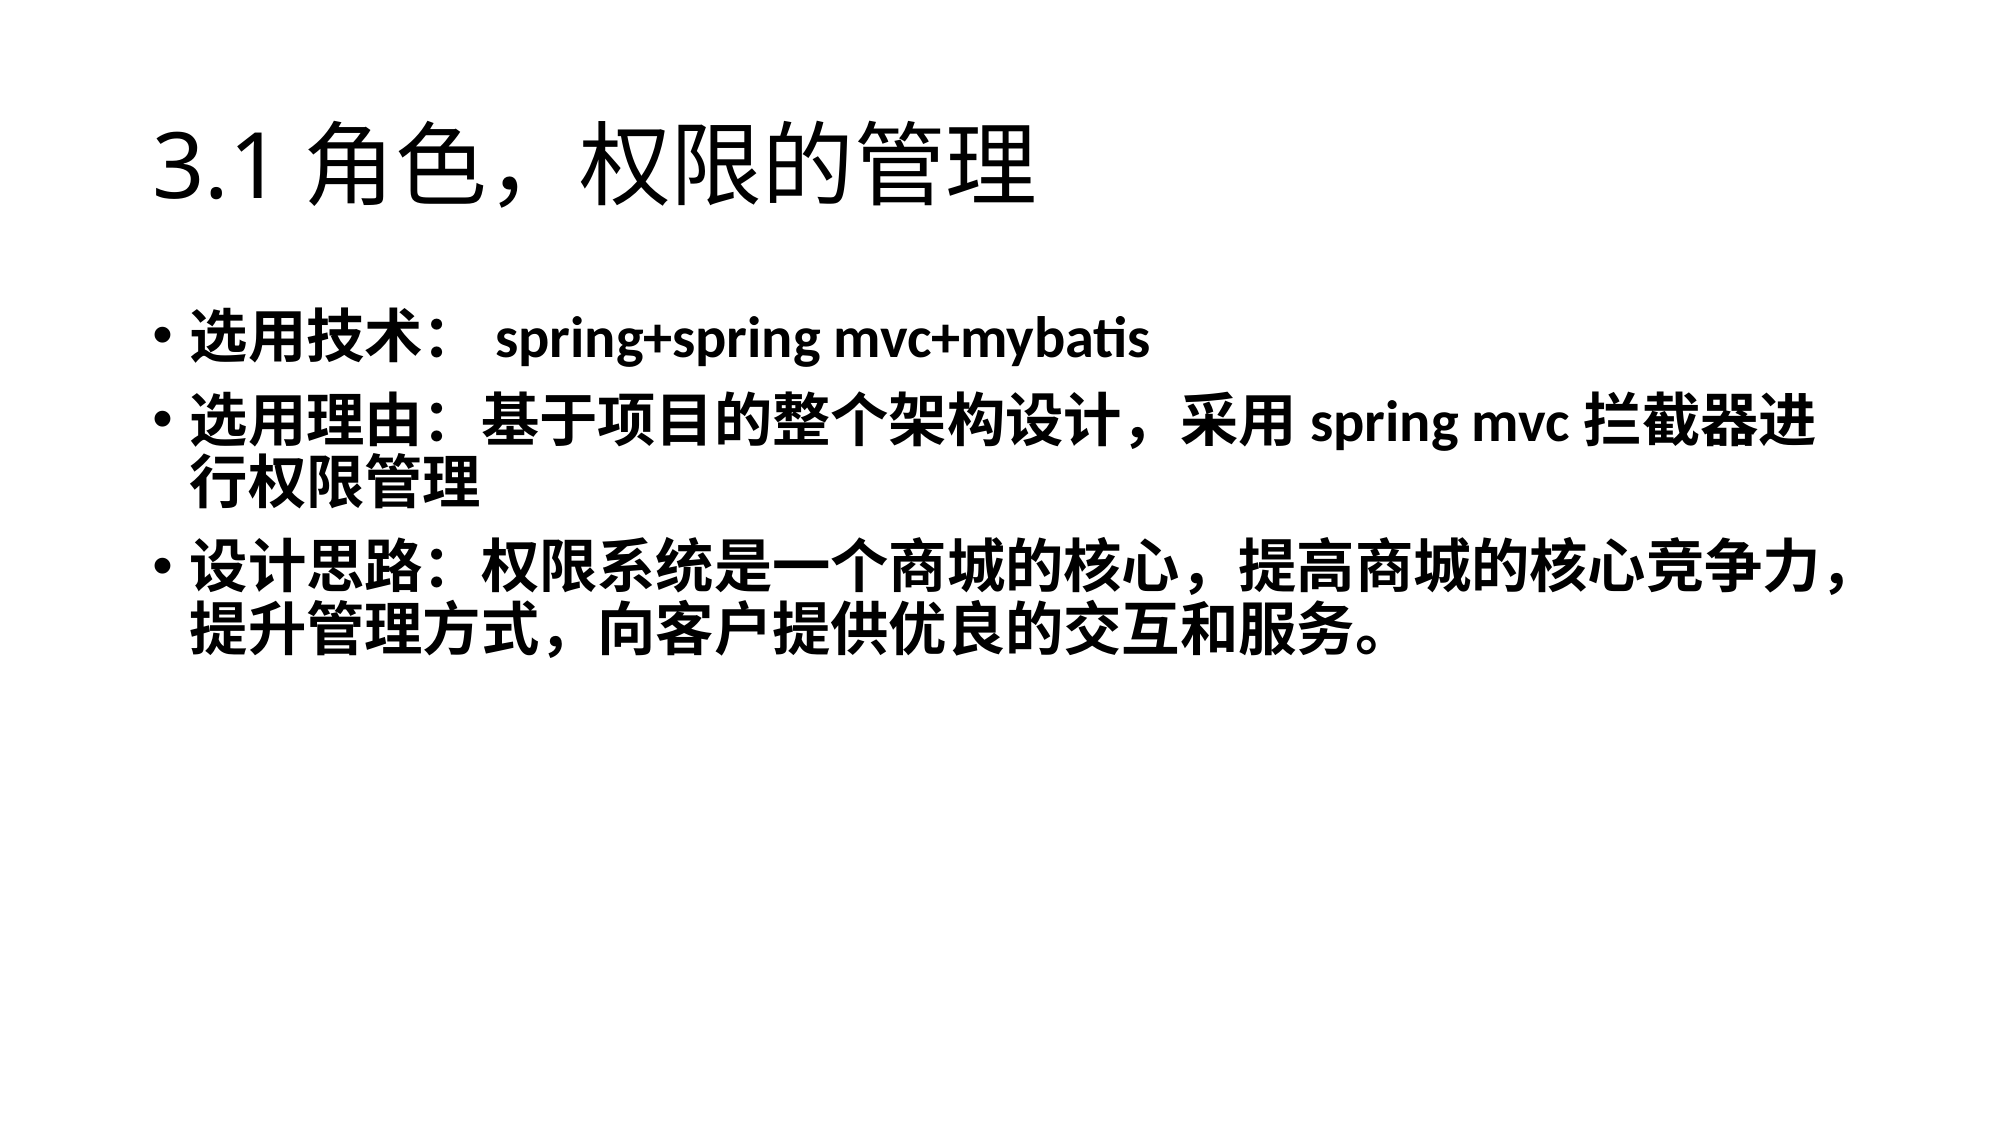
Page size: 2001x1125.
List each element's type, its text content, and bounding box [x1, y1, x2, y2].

title 3.1角色，权限的管理 [137, 59, 1863, 278]
list 选用技术：spring+spring mvc+mybatis 选用理由：基于项目的整个架构设计，采用spring mvc拦截器进行权限管理 设计思路：权限系统是一个商城的核心，提高商城的核心竞争力，提升管理方式，向客户提供优良的交互和服务。 [137, 299, 1863, 1014]
